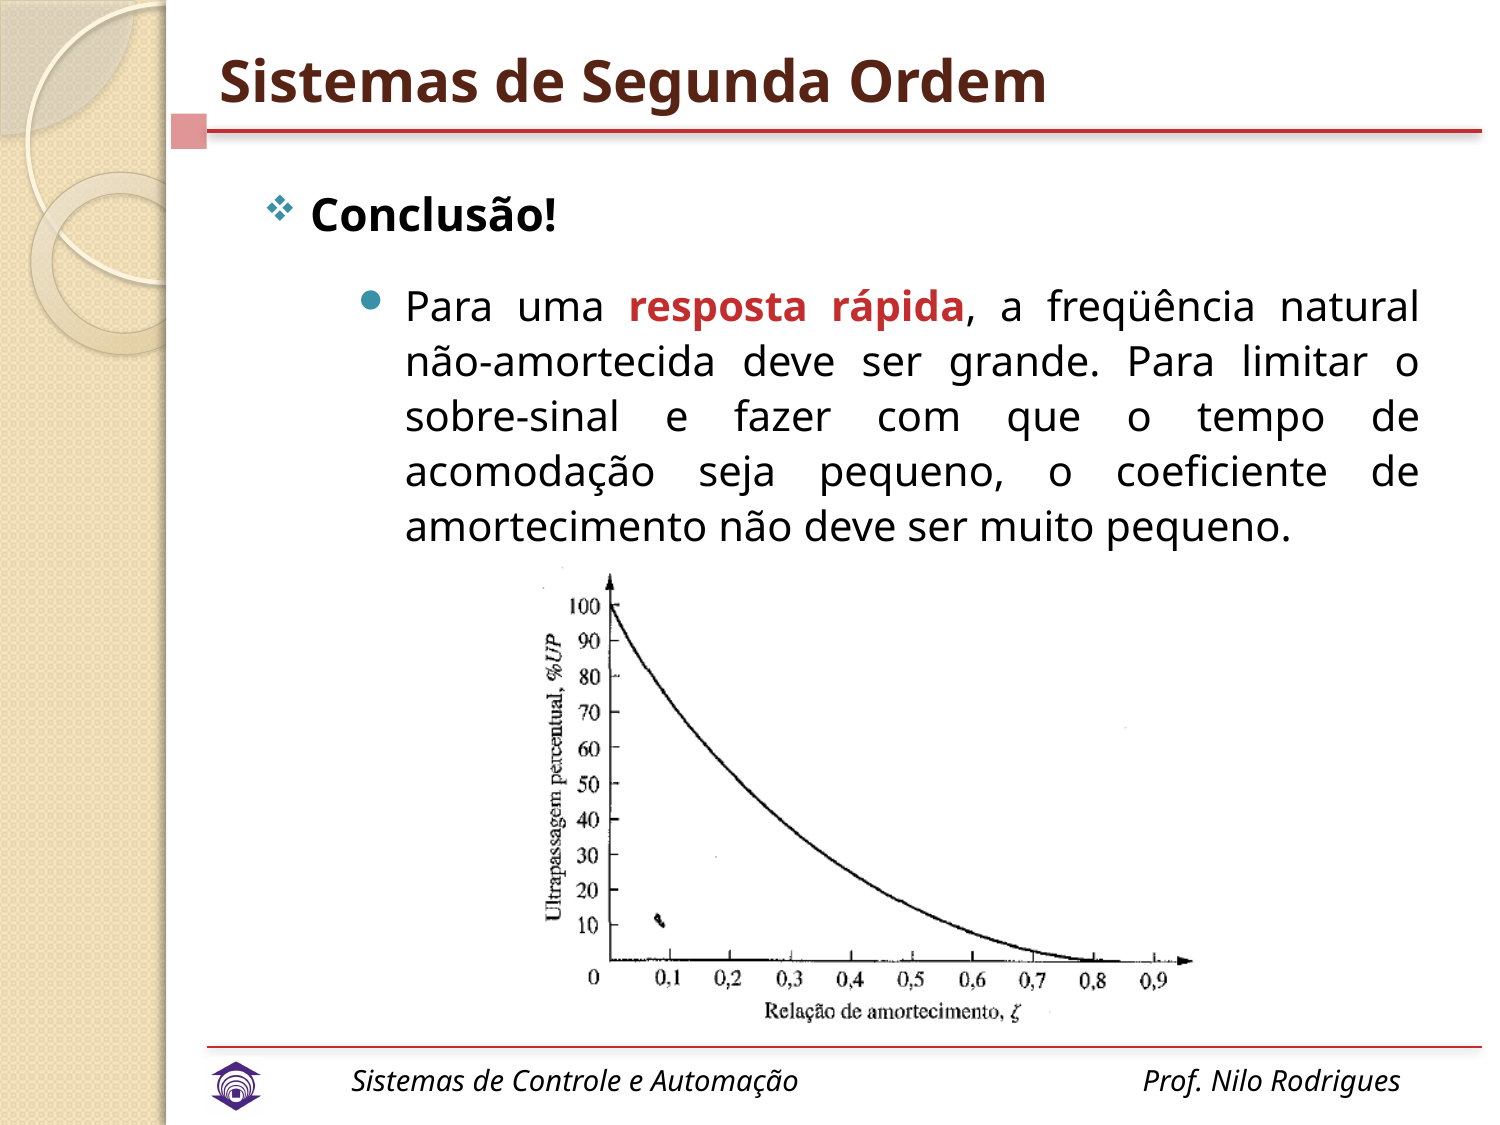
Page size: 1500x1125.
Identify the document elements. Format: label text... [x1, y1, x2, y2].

picture [206, 1056, 266, 1116]
picture [525, 562, 1200, 1028]
text_box Sistemas de Segunda Ordem [205, 20, 1435, 133]
text_box Para uma resposta rápida, a freqüência natural não-amortecida deve ser grande. Para limitar o sobre-sinal e fazer com que o tempo de acomodação seja pequeno, o coeficiente de amortecimento não deve ser muito pequeno. [330, 267, 1436, 563]
list Conclusão! [235, 172, 1459, 244]
text_box [169, 111, 209, 151]
